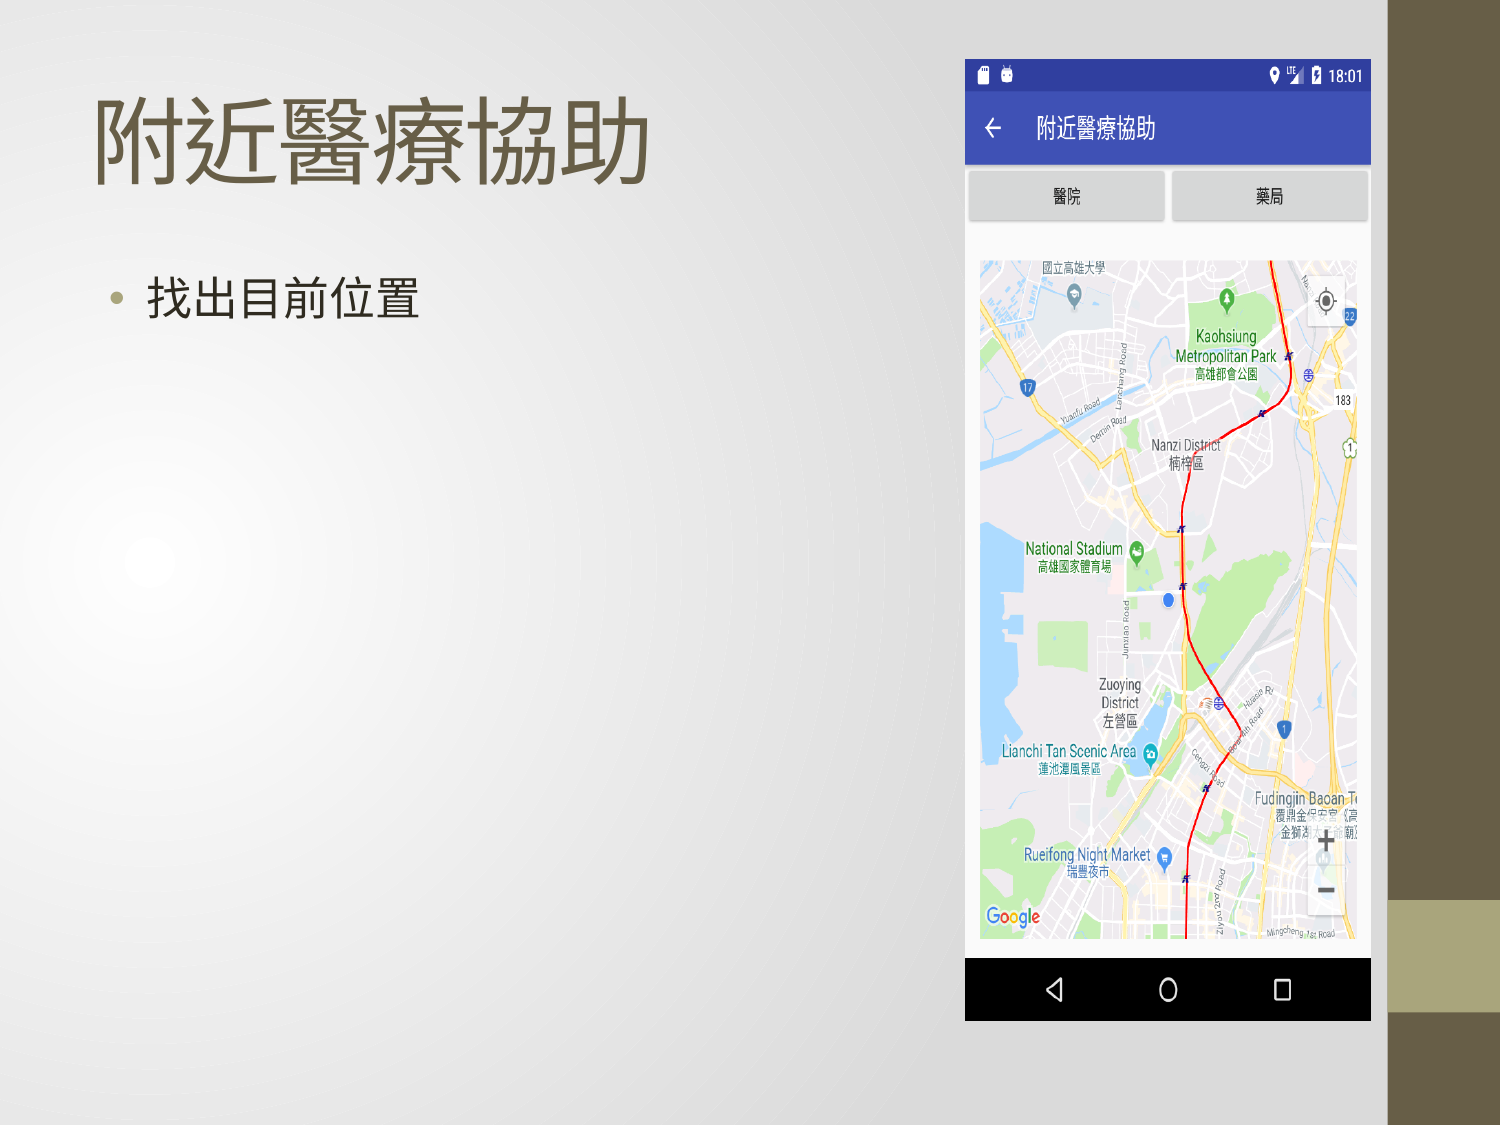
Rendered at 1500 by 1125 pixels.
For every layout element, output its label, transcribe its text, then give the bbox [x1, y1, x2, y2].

picture [964, 59, 1371, 1021]
title 附近醫療協助 [75, 45, 1325, 233]
list 找出目前位置 [75, 262, 1325, 1050]
